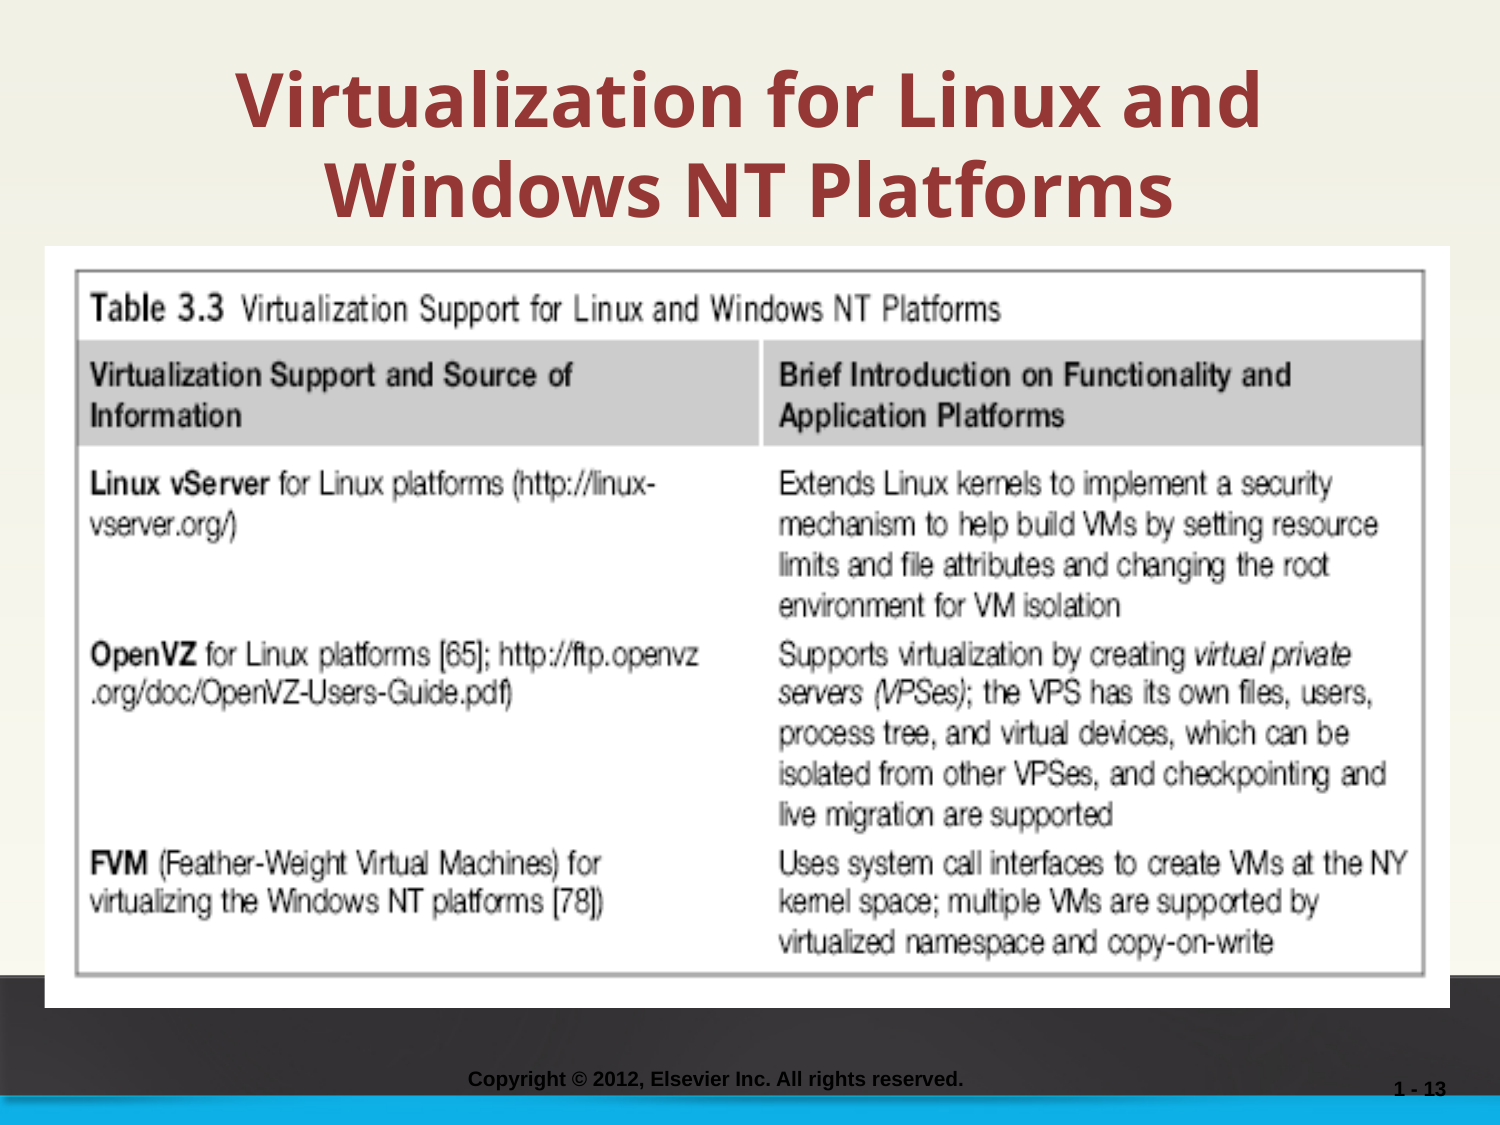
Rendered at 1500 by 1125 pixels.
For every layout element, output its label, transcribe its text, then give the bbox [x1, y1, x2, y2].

text_box Virtualization for Linux and Windows NT Platforms [74, 45, 1425, 233]
picture [0, 0, 1500, 1096]
